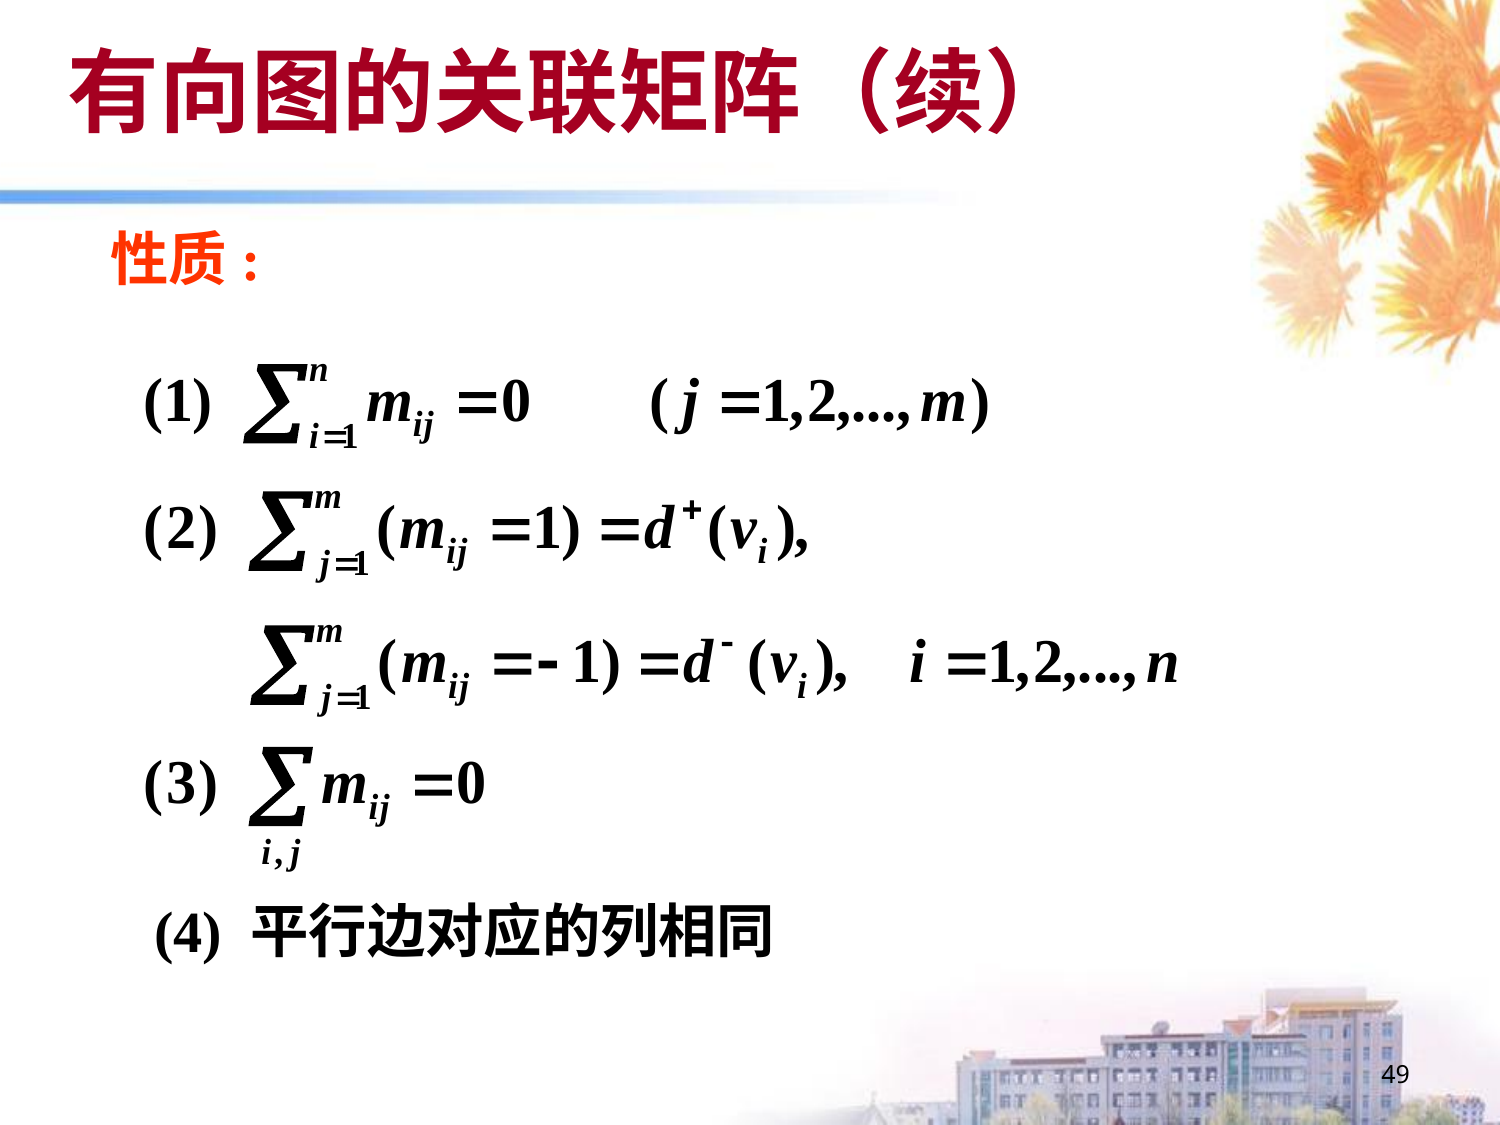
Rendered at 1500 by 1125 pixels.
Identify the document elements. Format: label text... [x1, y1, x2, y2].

picture [0, 0, 1500, 1125]
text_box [95, 222, 1426, 1002]
text_box 有向图的关联矩阵（续） [53, 26, 1366, 157]
slide_number 49 [1074, 1024, 1426, 1101]
